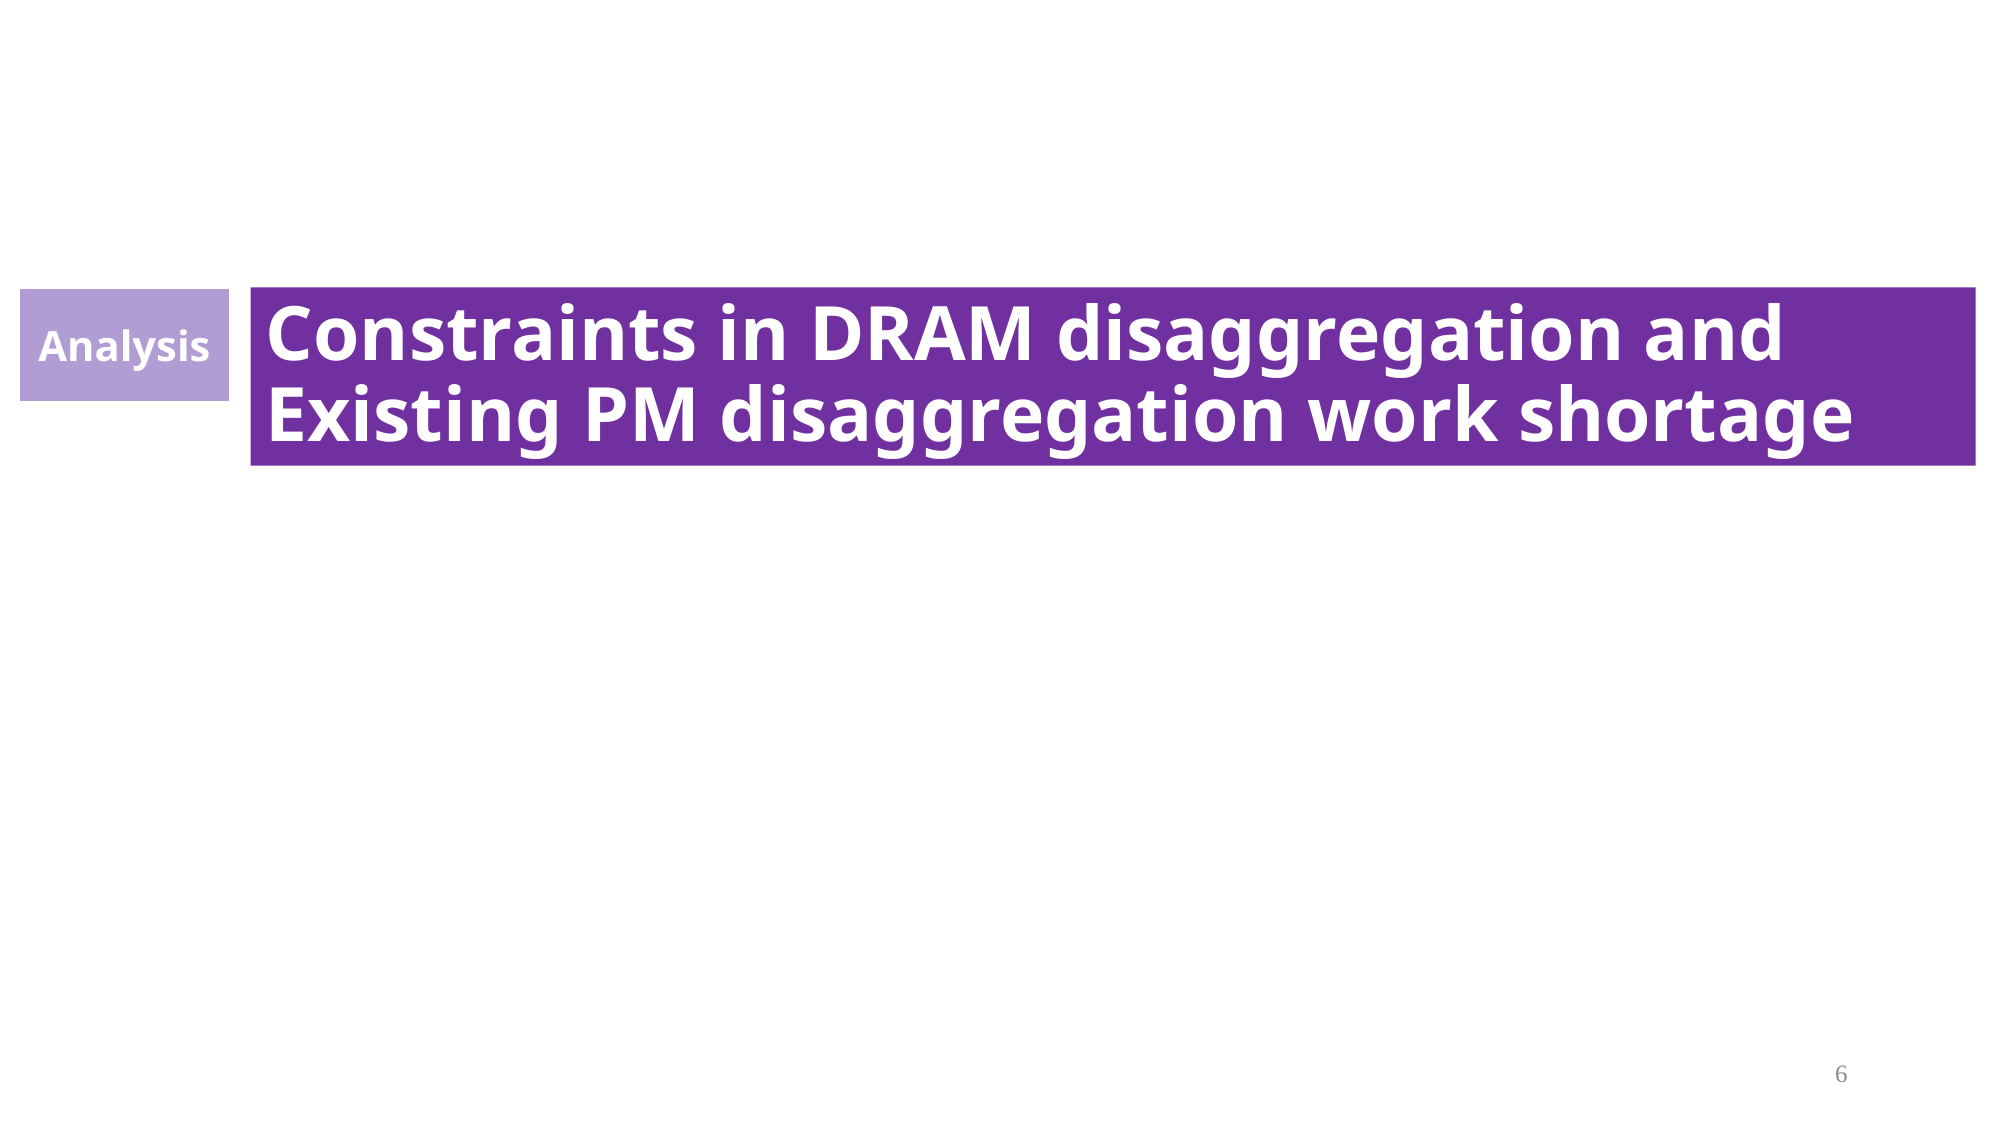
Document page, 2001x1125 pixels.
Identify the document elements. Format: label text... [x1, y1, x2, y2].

text_box Analysis [17, 286, 232, 404]
slide_number [1412, 1042, 1863, 1103]
title Constraints in DRAM disaggregation and Existing PM disaggregation work shortage [250, 287, 1976, 466]
